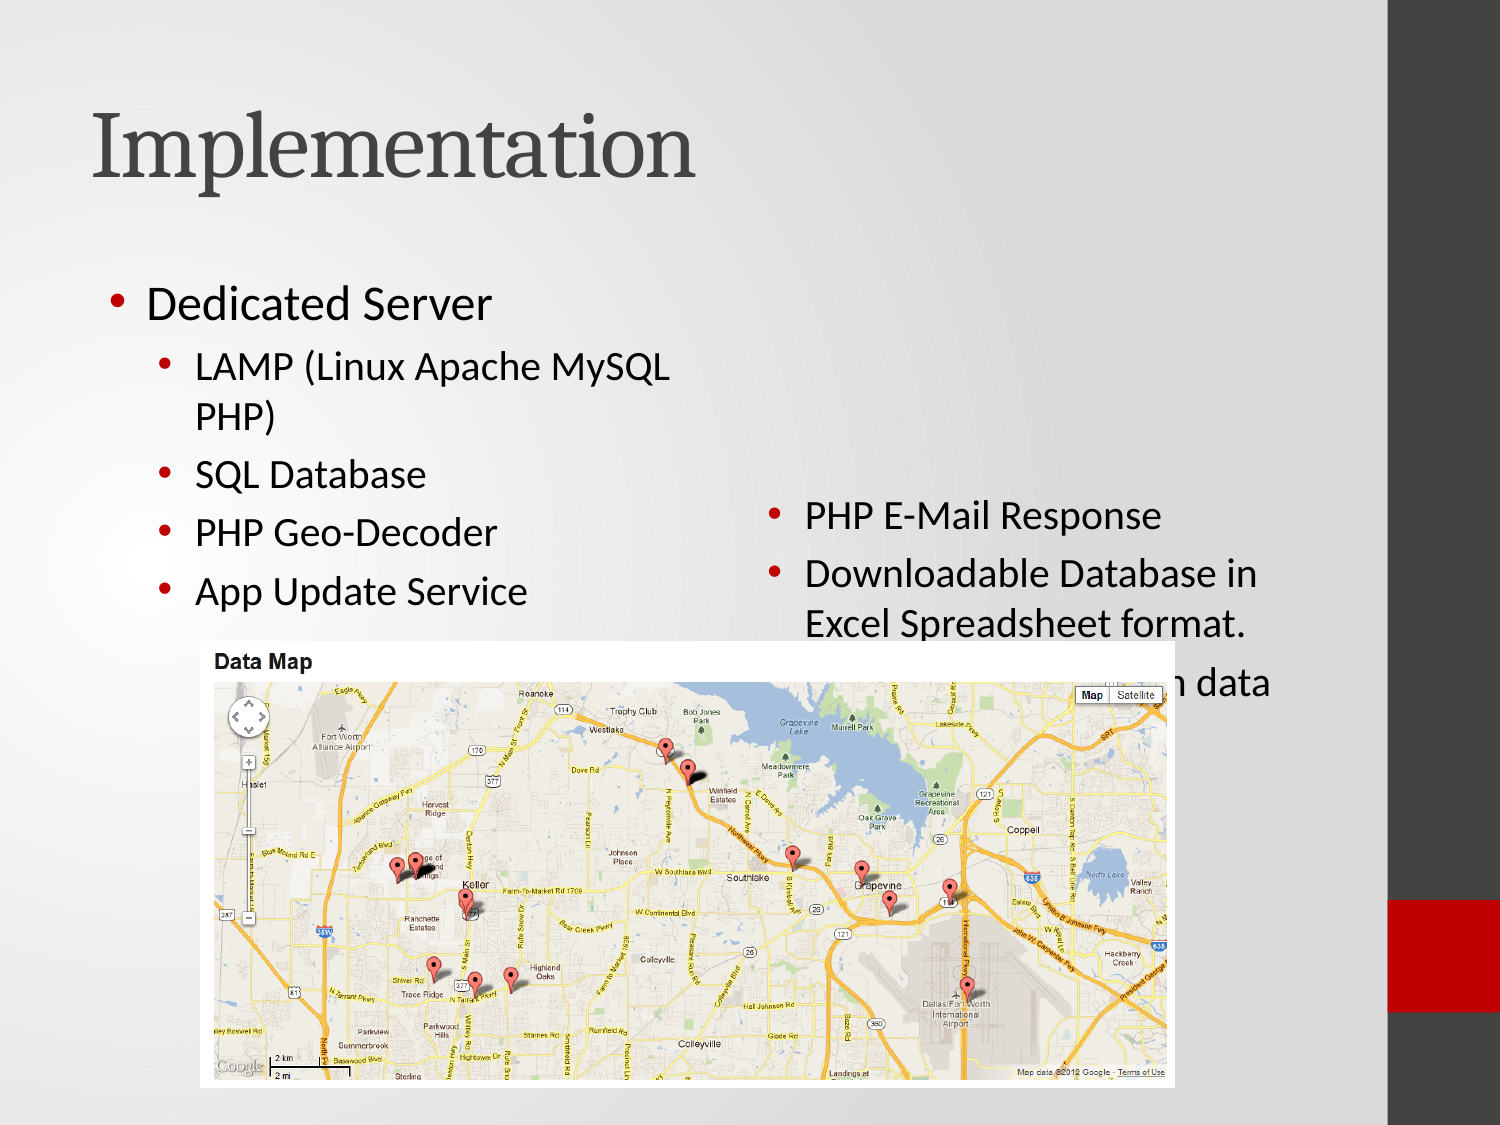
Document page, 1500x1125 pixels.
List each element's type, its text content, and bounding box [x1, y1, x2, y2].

list Dedicated Server LAMP (Linux Apache MySQL PHP) SQL Database PHP Geo-Decoder App Update Service PHP E-Mail Response Downloadable Database in Excel Spreadsheet format. Google’s Map API with data pins. [75, 262, 1325, 1050]
picture [199, 641, 1176, 1089]
title Implementation [75, 45, 1325, 233]
